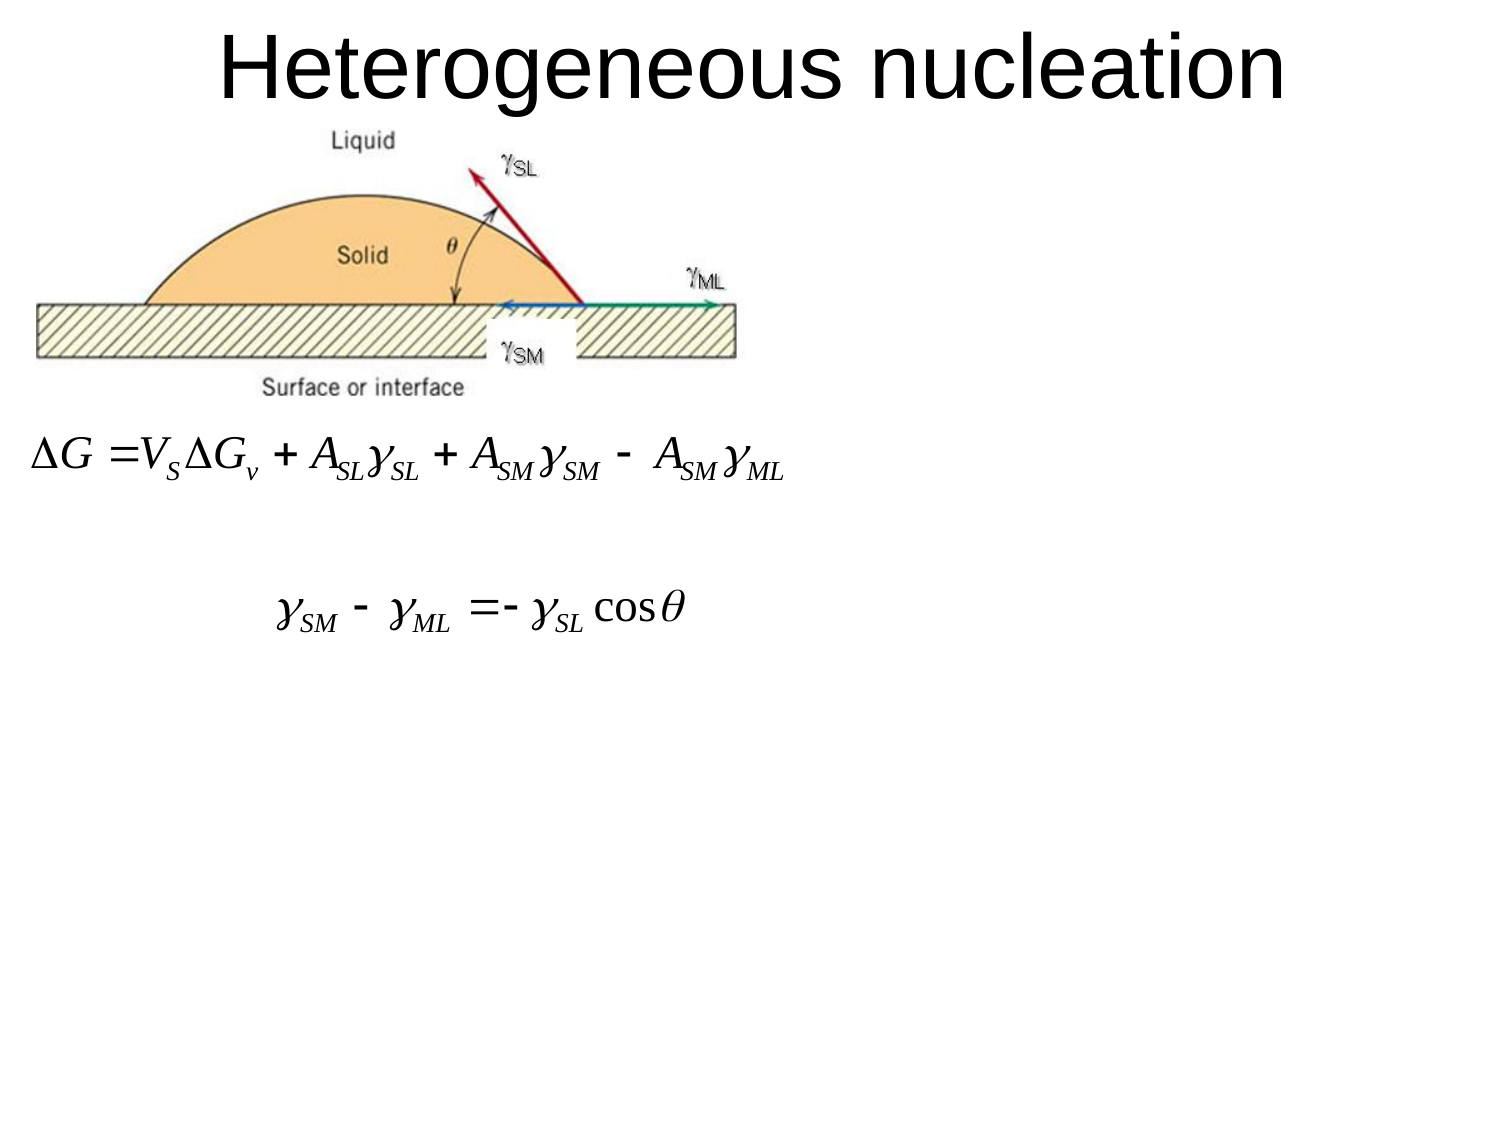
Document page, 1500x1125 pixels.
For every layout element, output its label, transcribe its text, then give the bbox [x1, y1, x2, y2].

picture [34, 128, 763, 397]
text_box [269, 573, 697, 645]
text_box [23, 421, 795, 493]
text_box Heterogeneous nucleation [53, 0, 1454, 125]
